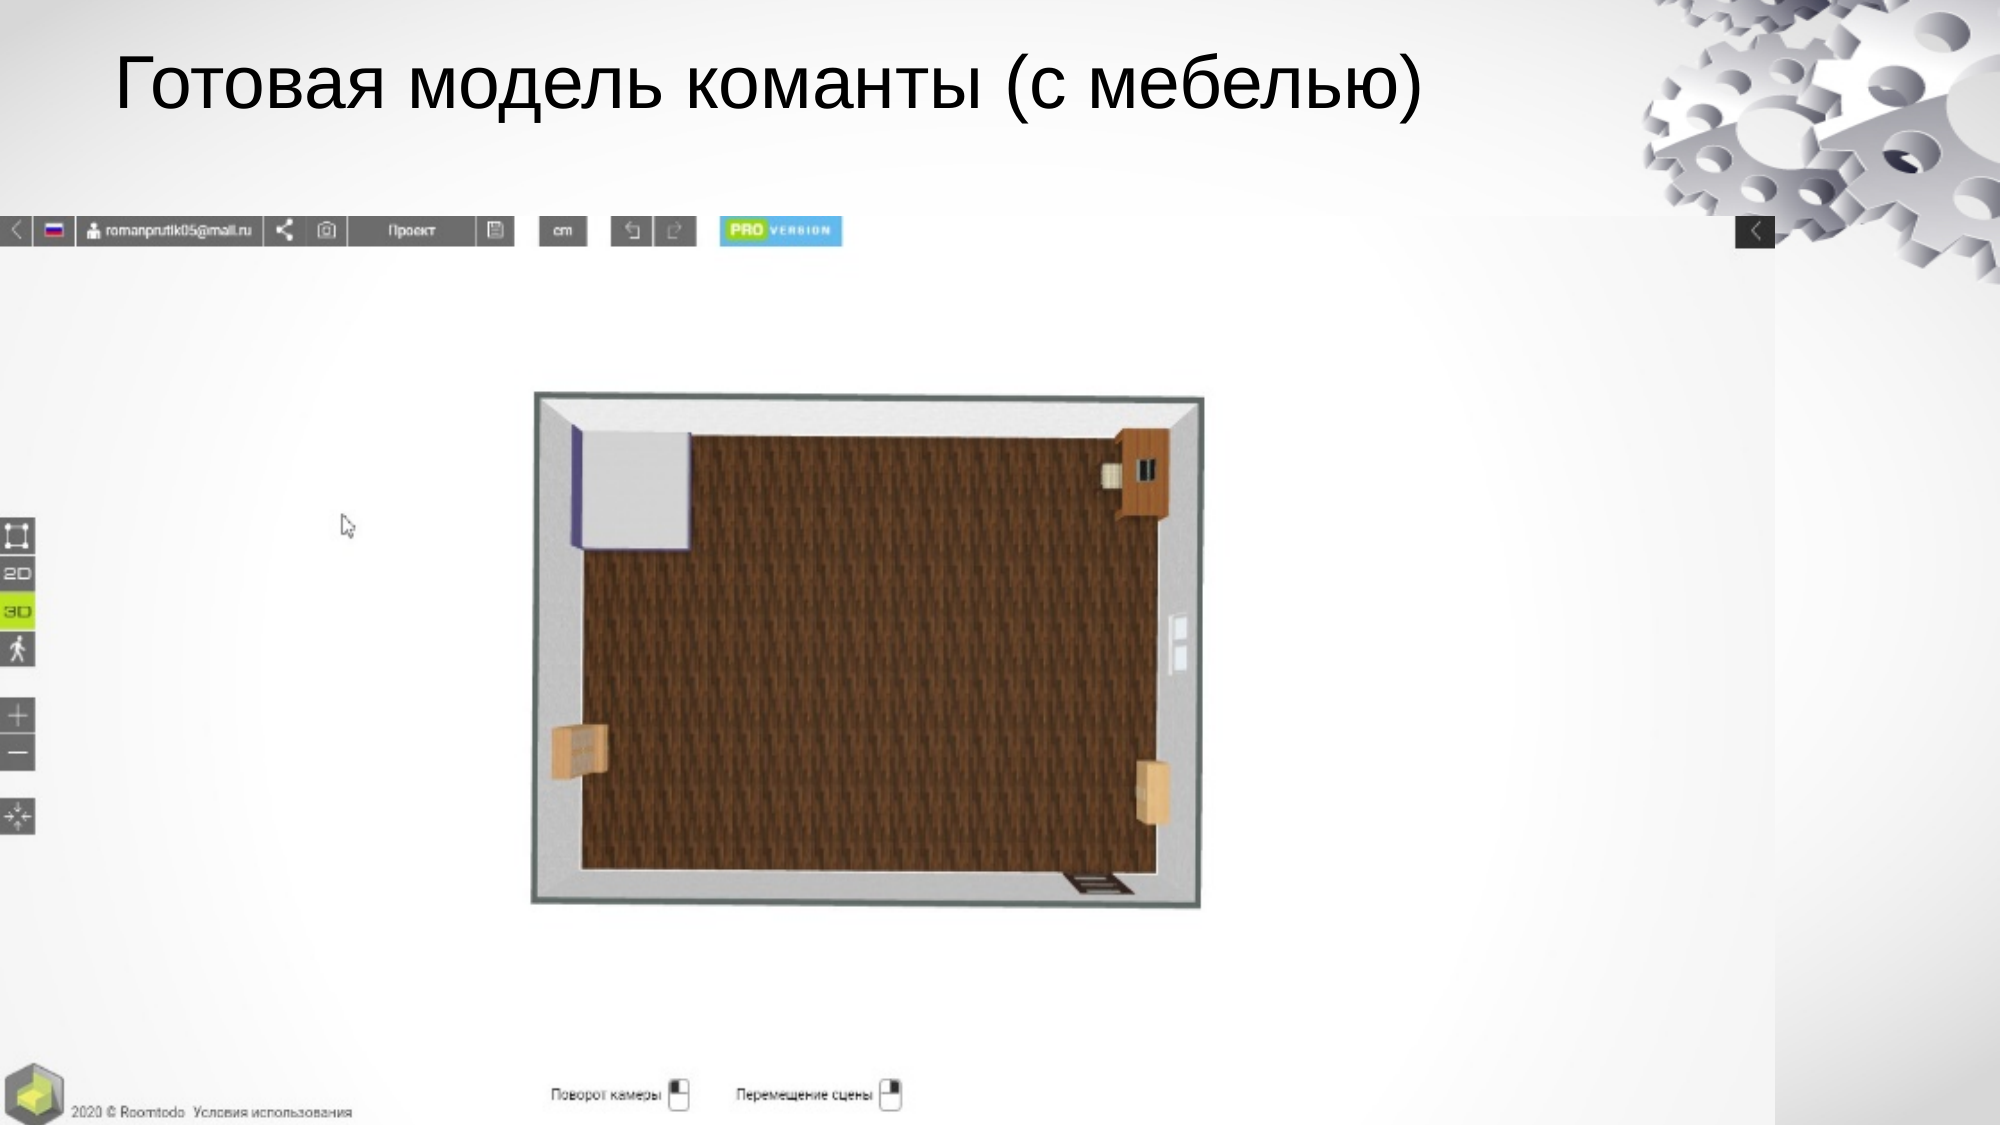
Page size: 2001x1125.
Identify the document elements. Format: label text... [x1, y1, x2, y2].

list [0, 216, 1775, 1125]
title Готовая модель команты (с мебелью) [99, 30, 1901, 127]
picture [0, 0, 2000, 1125]
